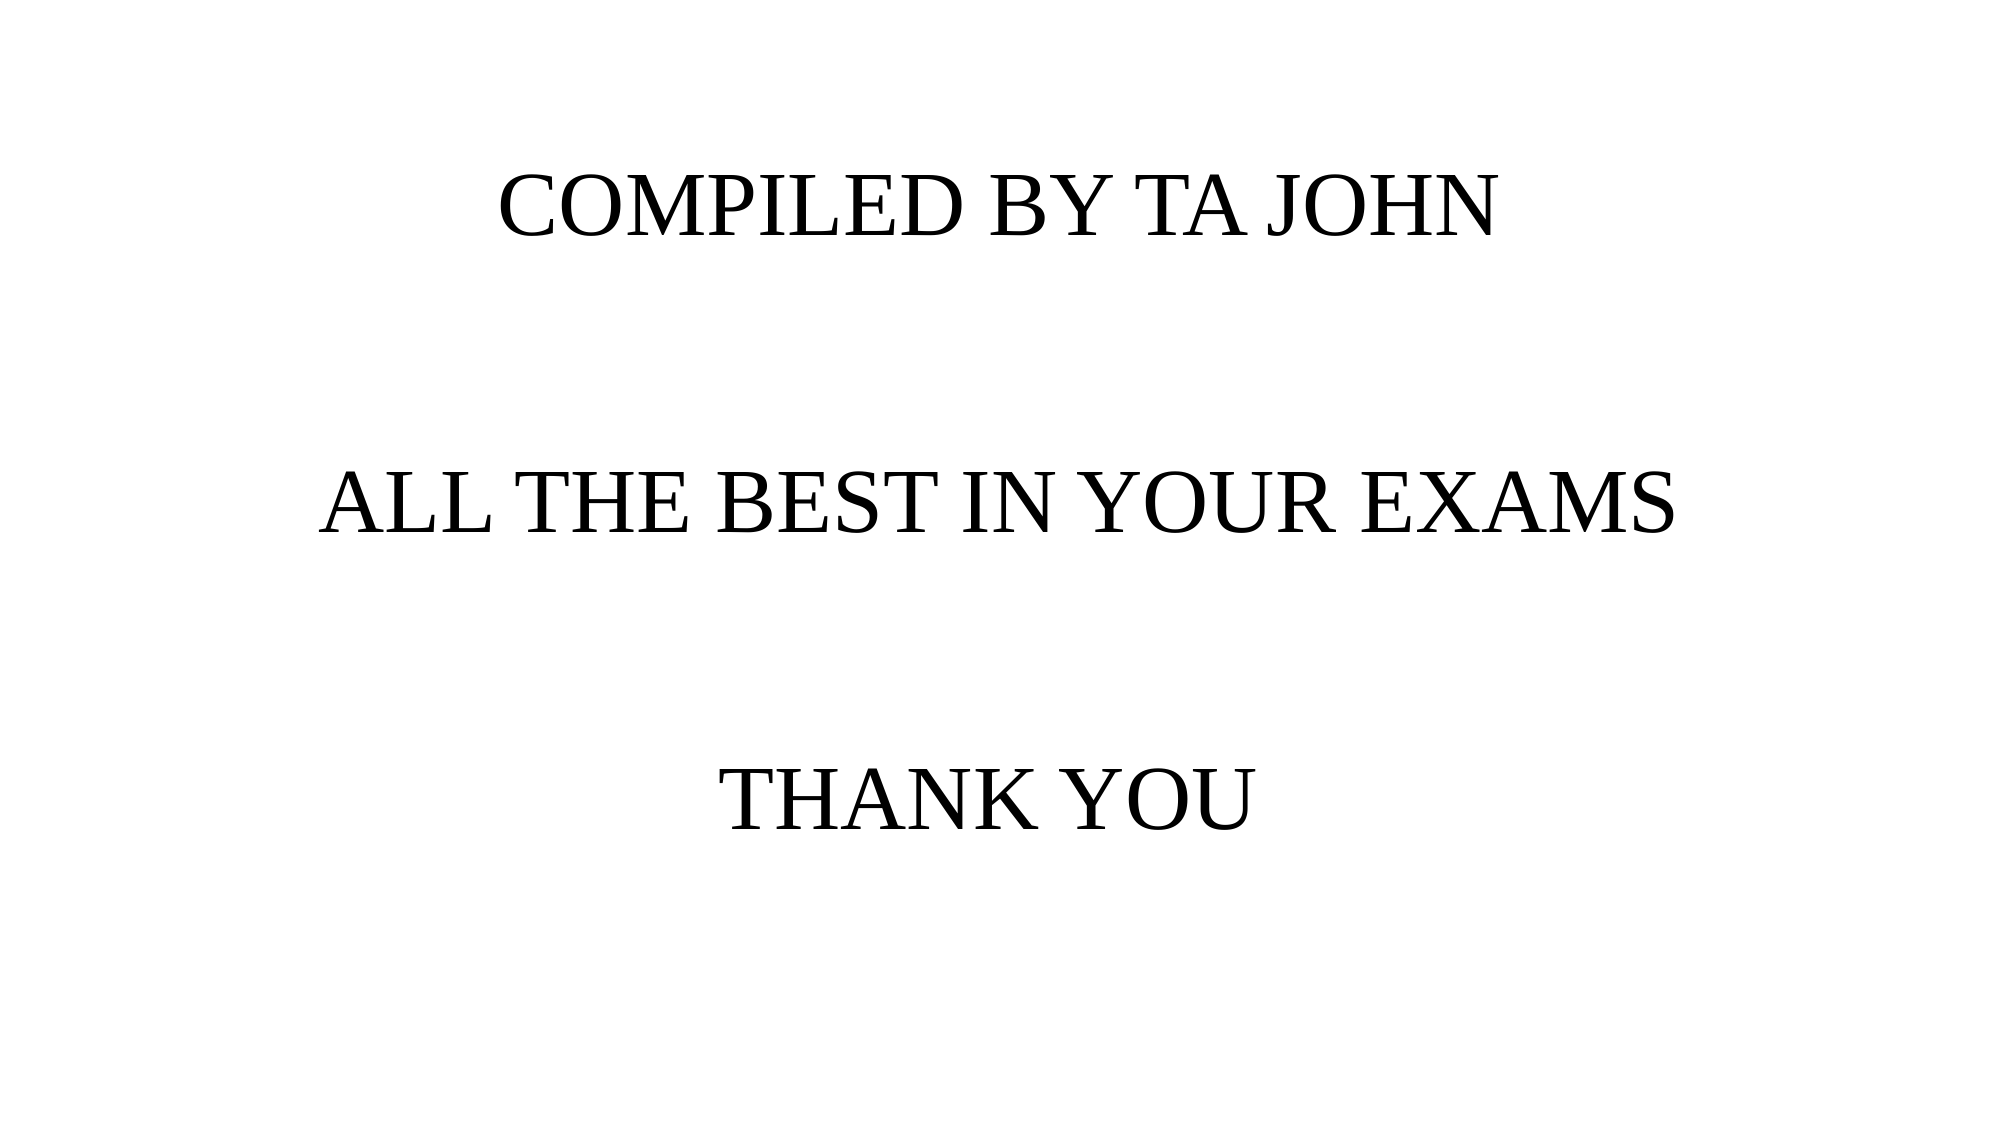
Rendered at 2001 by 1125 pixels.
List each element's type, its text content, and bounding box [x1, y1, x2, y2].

title COMPILED BY TA JOHN ALL THE BEST IN YOUR EXAMS THANK YOU [137, 59, 1863, 946]
